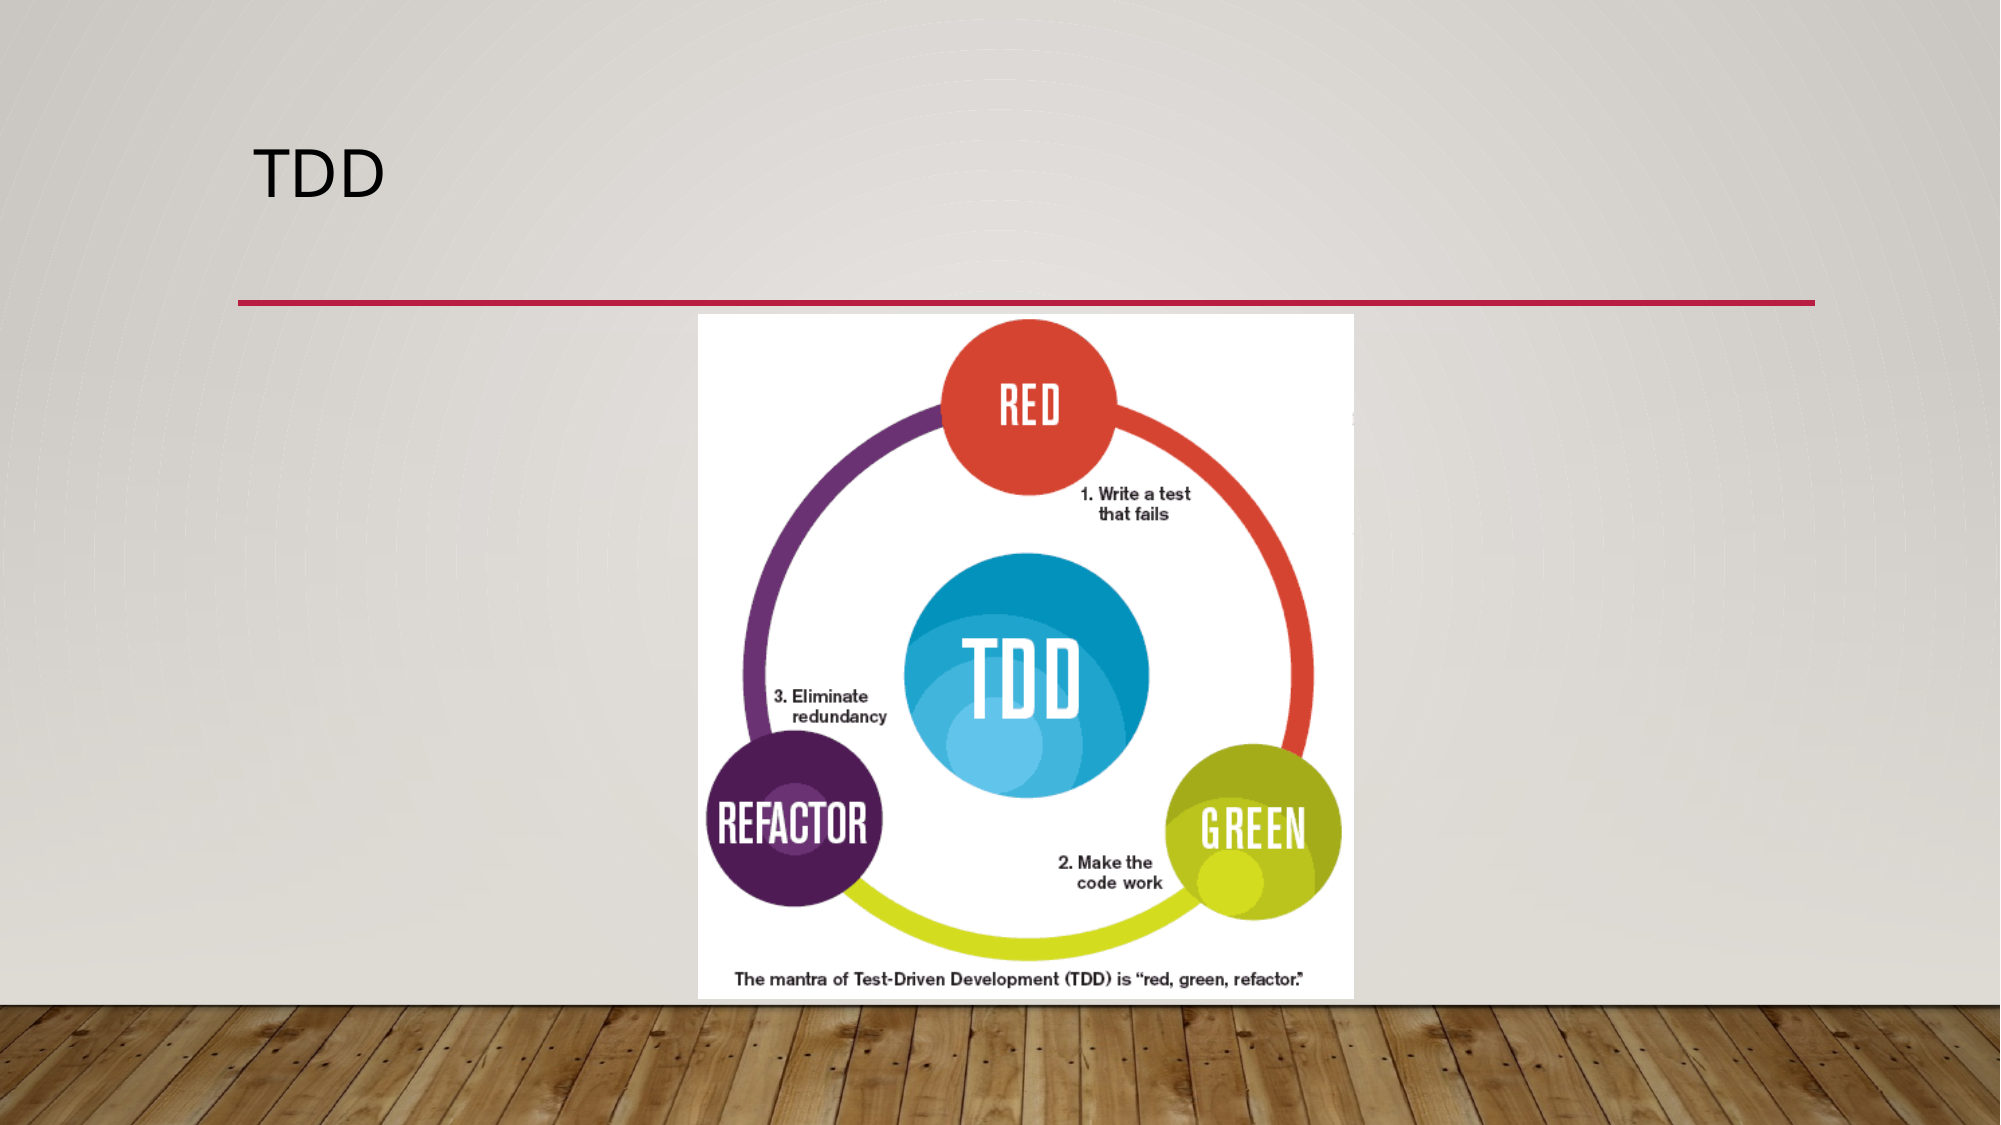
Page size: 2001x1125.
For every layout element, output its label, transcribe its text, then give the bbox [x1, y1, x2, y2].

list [698, 313, 1354, 999]
title tdd [238, 131, 1814, 305]
picture [0, 1005, 2000, 1125]
